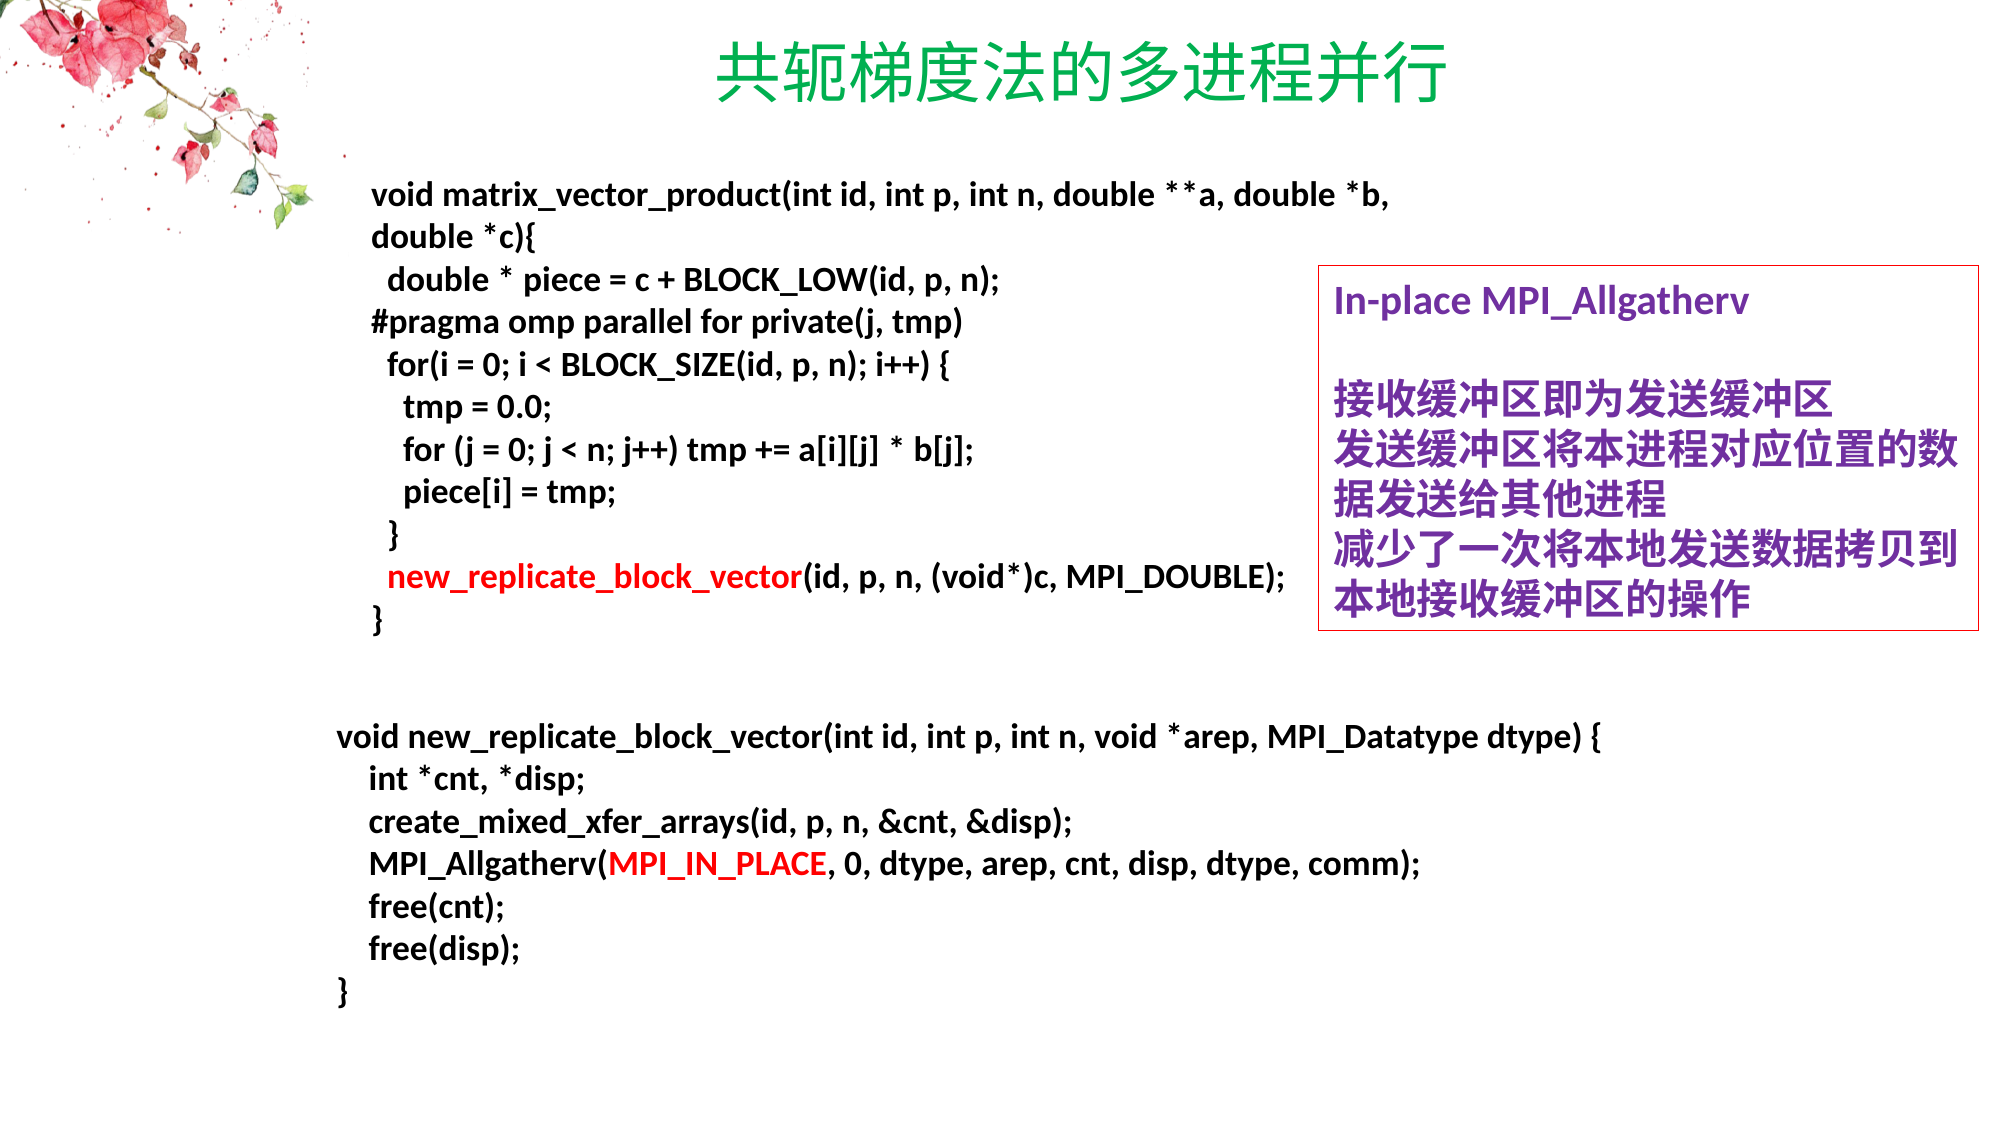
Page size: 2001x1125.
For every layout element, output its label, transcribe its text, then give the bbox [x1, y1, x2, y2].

picture [0, 0, 349, 262]
text_box void matrix_vector_product(int id, int p, int n, double **a, double *b, double *c){ double * piece = c + BLOCK_LOW(id, p, n); #pragma omp parallel for private(j, tmp) for(i = 0; i < BLOCK_SIZE(id, p, n); i++) { tmp = 0.0; for (j = 0; j < n; j++) tmp += a[i][j] * b[j]; piece[i] = tmp; } new_replicate_block_vector(id, p, n, (void*)c, MPI_DOUBLE); } [356, 163, 1513, 705]
text_box 共轭梯度法的多进程并行 [504, 23, 1660, 156]
text_box In-place MPI_Allgatherv 接收缓冲区即为发送缓冲区 发送缓冲区将本进程对应位置的数据发送给其他进程 减少了一次将本地发送数据拷贝到本地接收缓冲区的操作 [1318, 265, 1979, 631]
text_box void new_replicate_block_vector(int id, int p, int n, void *arep, MPI_Datatype dtype) { int *cnt, *disp; create_mixed_xfer_arrays(id, p, n, &cnt, &disp); MPI_Allgatherv(MPI_IN_PLACE, 0, dtype, arep, cnt, disp, dtype, comm); free(cnt); free(disp); } [321, 705, 1721, 1018]
